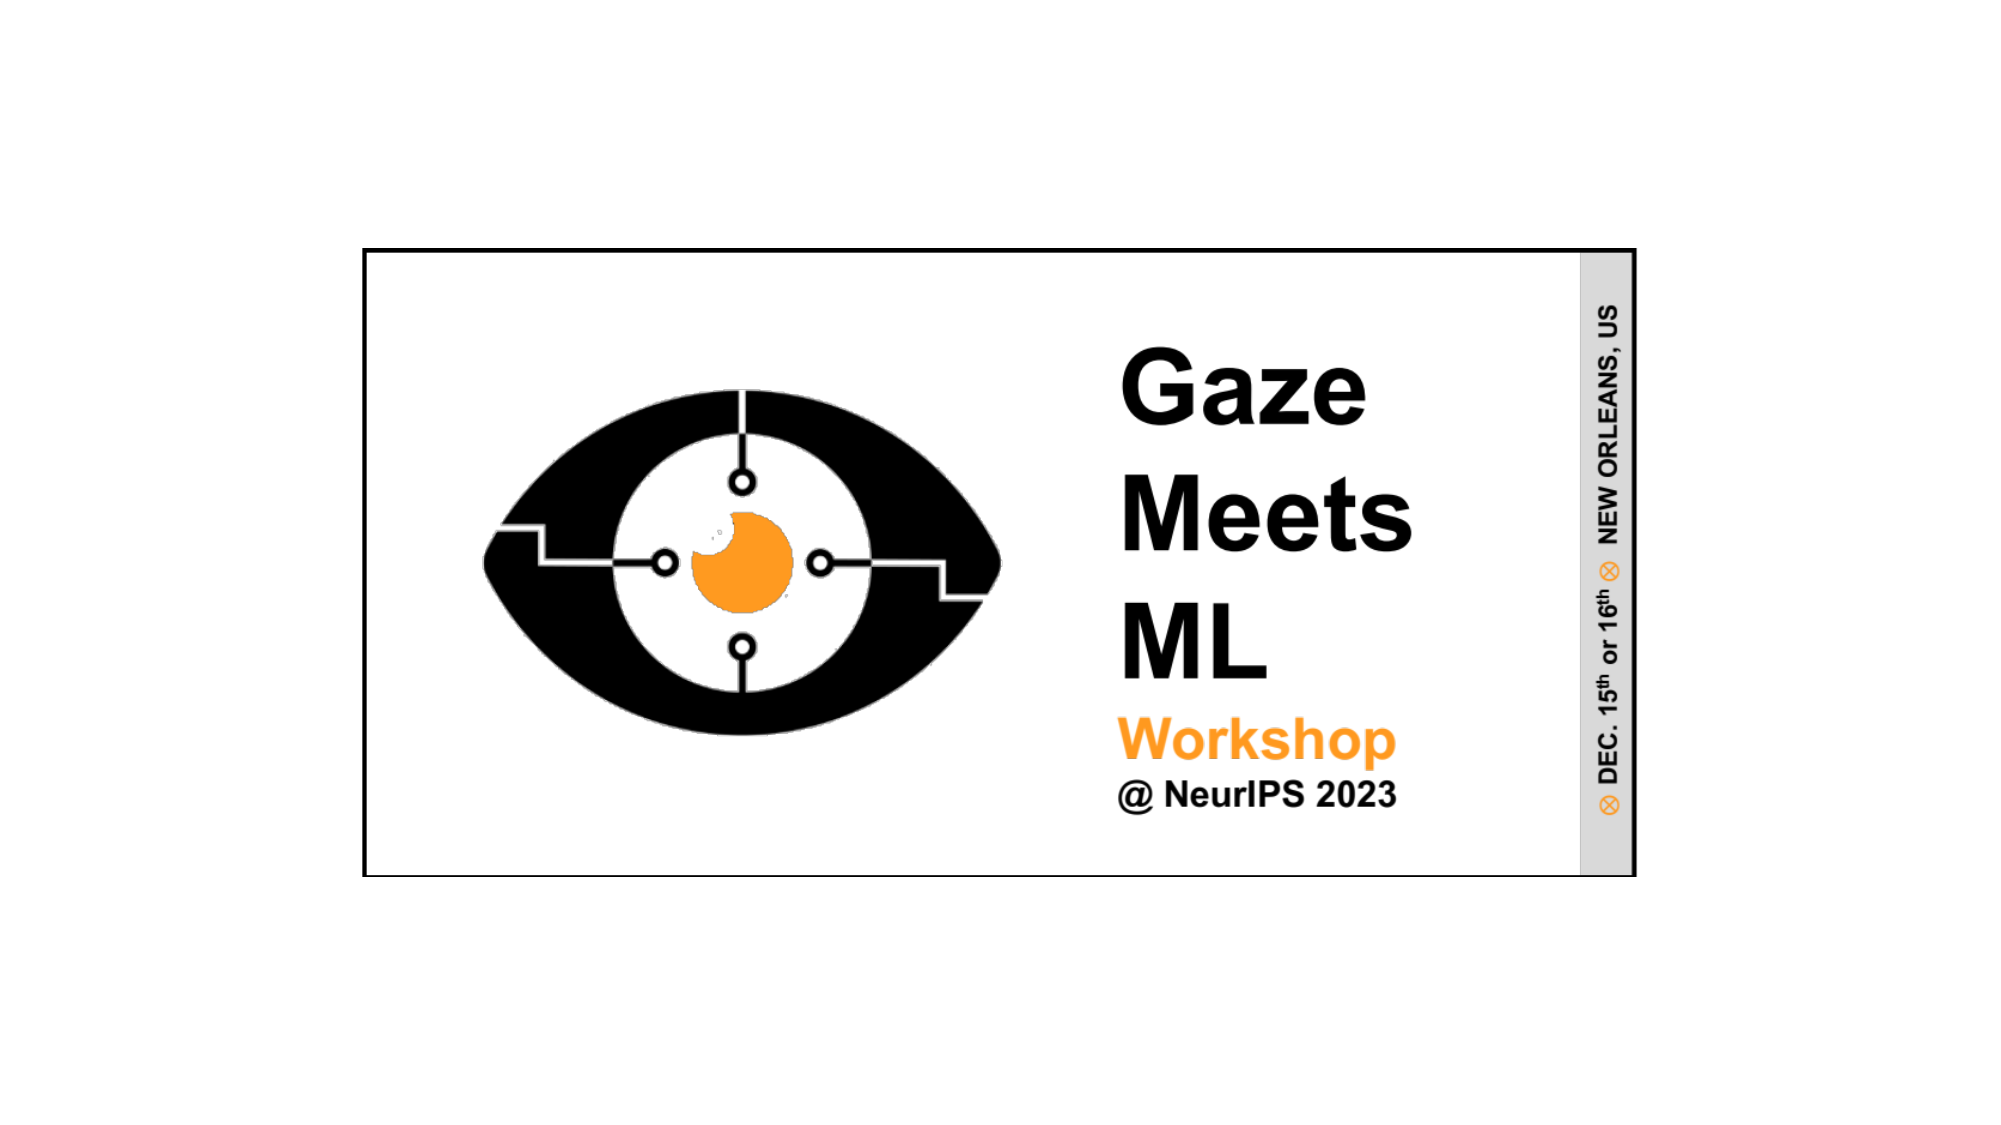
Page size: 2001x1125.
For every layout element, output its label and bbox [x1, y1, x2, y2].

picture [362, 248, 1638, 877]
